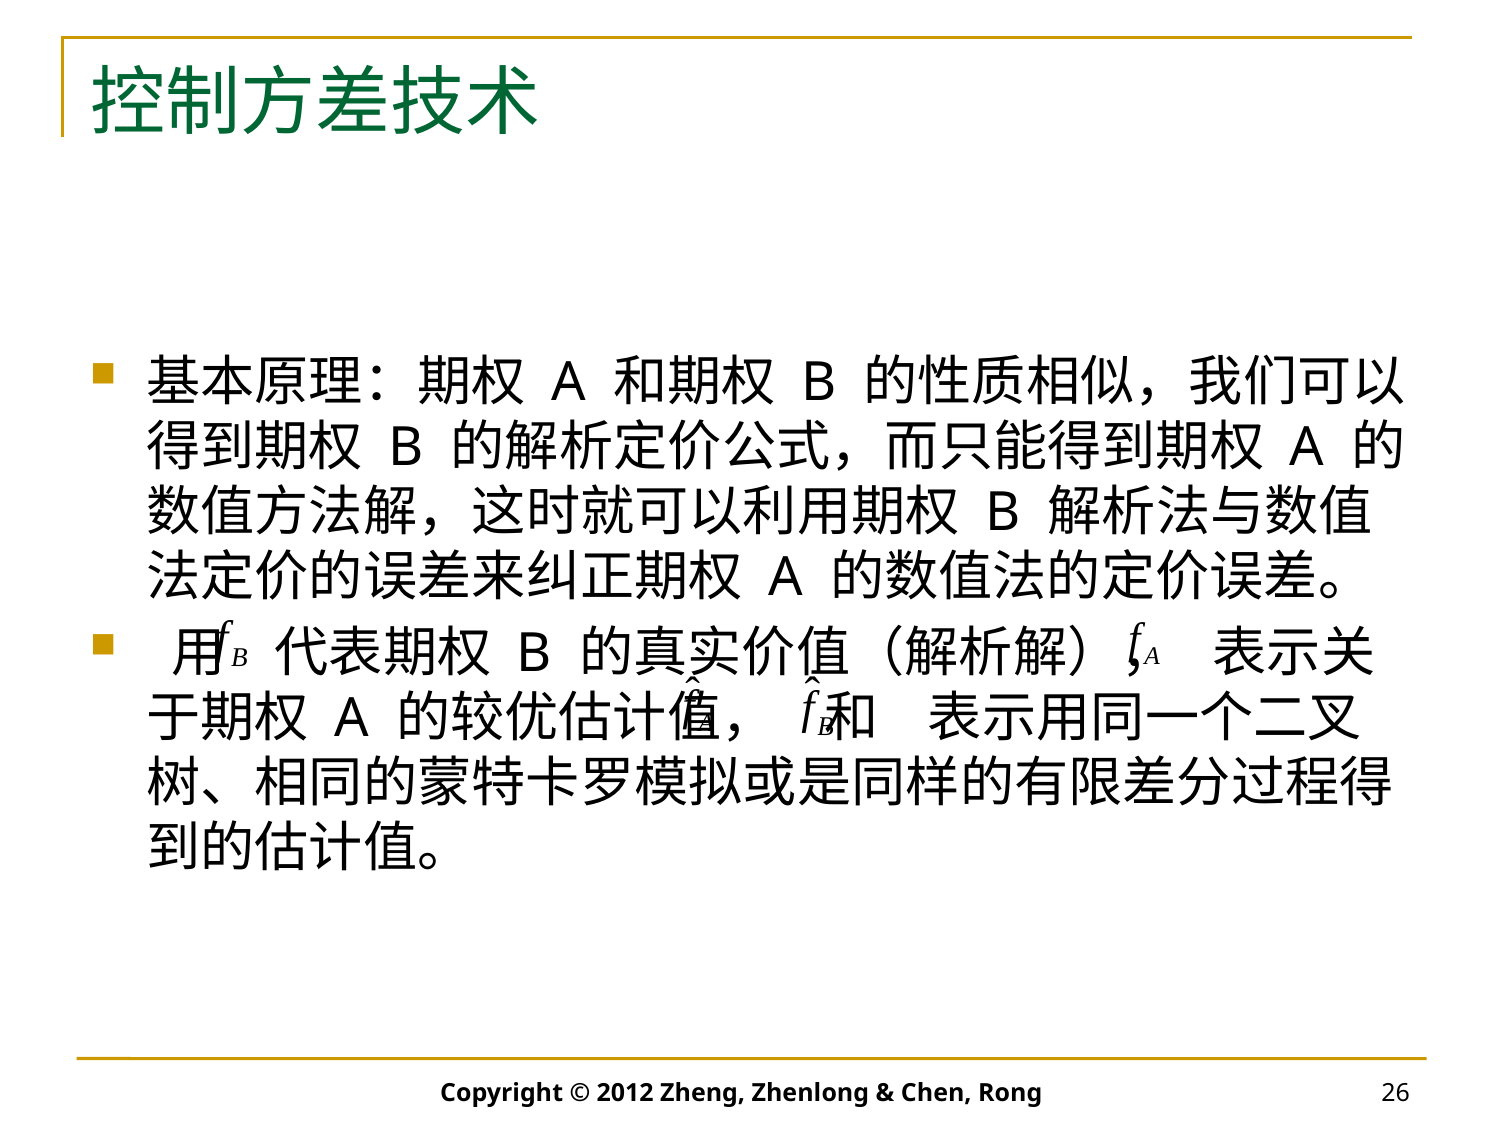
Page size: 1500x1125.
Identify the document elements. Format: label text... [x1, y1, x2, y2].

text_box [666, 668, 723, 743]
list 基本原理：期权 A 和期权 B 的性质相似，我们可以得到期权 B 的解析定价公式，而只能得到期权 A 的数值方法解，这时就可以利用期权 B 解析法与数值法定价的误差来纠正期权 A 的数值法的定价误差。 用 代表期权 B 的真实价值（解析解）， 表示关于期权 A 的较优估计值， 和 表示用同一个二叉树、相同的蒙特卡罗模拟或是同样的有限差分过程得到的估计值。 [74, 262, 1426, 1006]
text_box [198, 606, 258, 678]
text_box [785, 668, 845, 748]
slide_number 26 [1074, 1042, 1426, 1118]
title 控制方差技术 [74, 45, 1426, 233]
footer Copyright © 2012 Zheng, Zhenlong & Chen, Rong [296, 1042, 1074, 1118]
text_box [1112, 609, 1169, 676]
